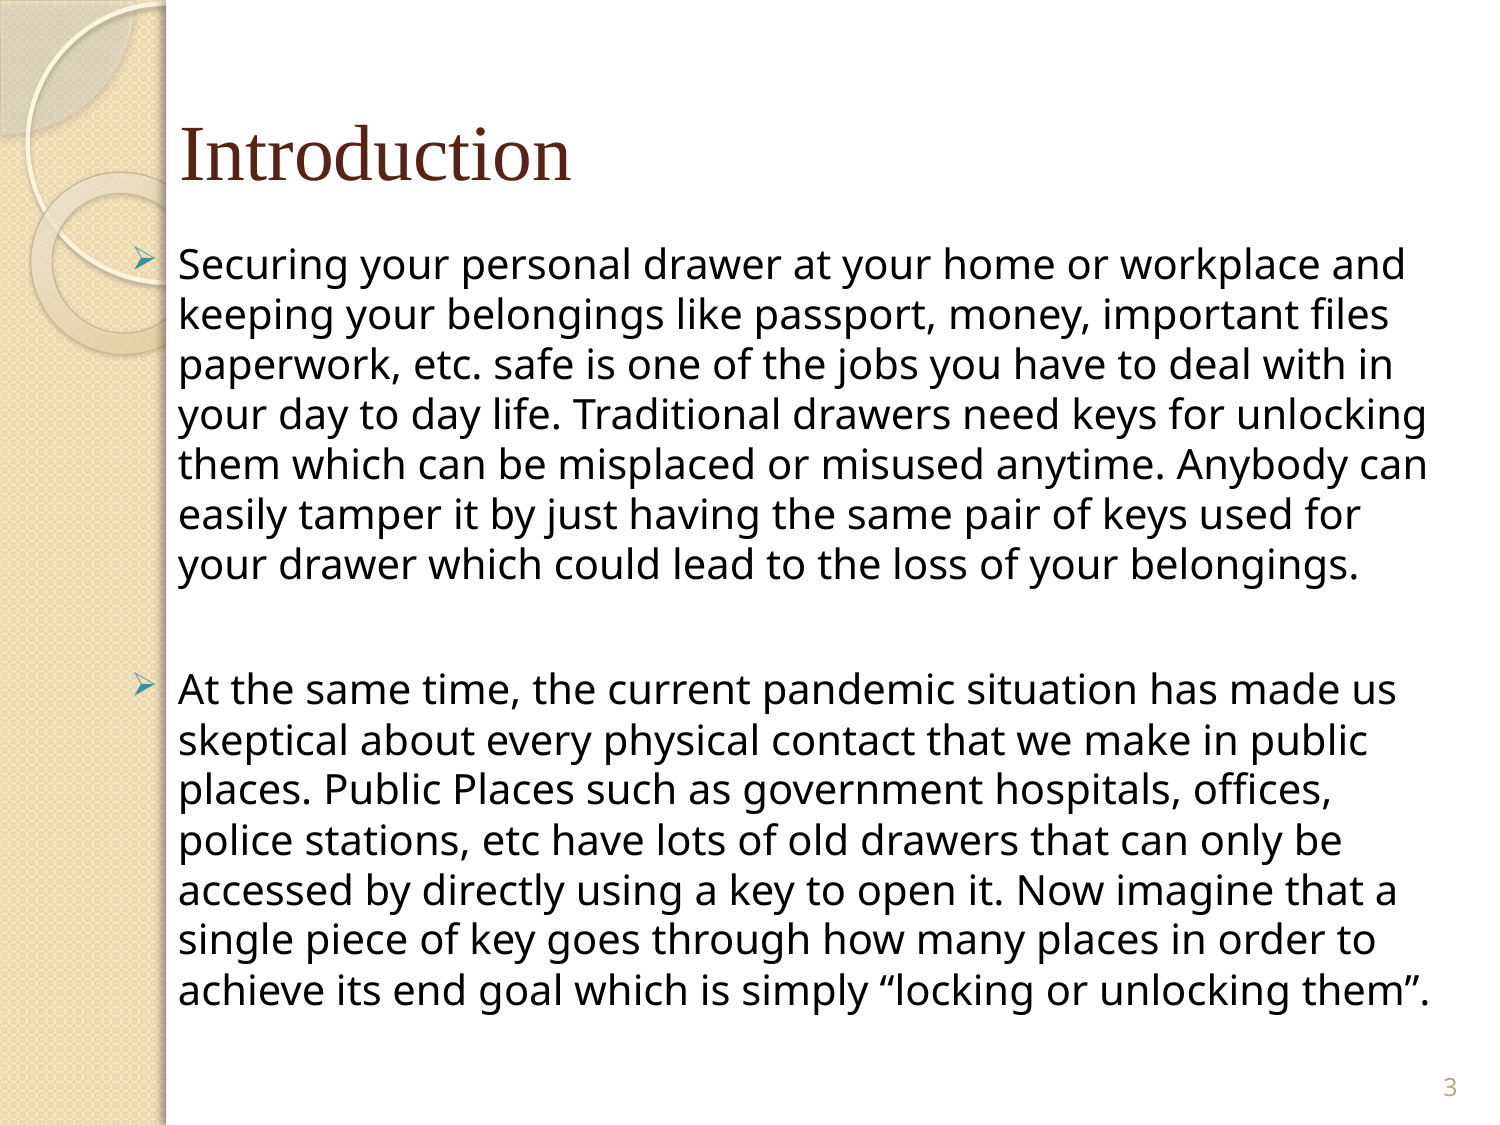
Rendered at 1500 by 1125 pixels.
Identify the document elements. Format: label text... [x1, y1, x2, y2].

list Securing your personal drawer at your home or workplace and keeping your belongings like passport, money, important files paperwork, etc. safe is one of the jobs you have to deal with in your day to day life. Traditional drawers need keys for unlocking them which can be misplaced or misused anytime. Anybody can easily tamper it by just having the same pair of keys used for your drawer which could lead to the loss of your belongings. At the same time, the current pandemic situation has made us skeptical about every physical contact that we make in public places. Public Places such as government hospitals, offices, police stations, etc have lots of old drawers that can only be accessed by directly using a key to open it. Now imagine that a single piece of key goes through how many places in order to achieve its end goal which is simply “locking or unlocking them”. [103, 230, 1454, 1043]
slide_number 3 [1413, 1034, 1488, 1113]
title Introduction [164, 93, 1395, 230]
